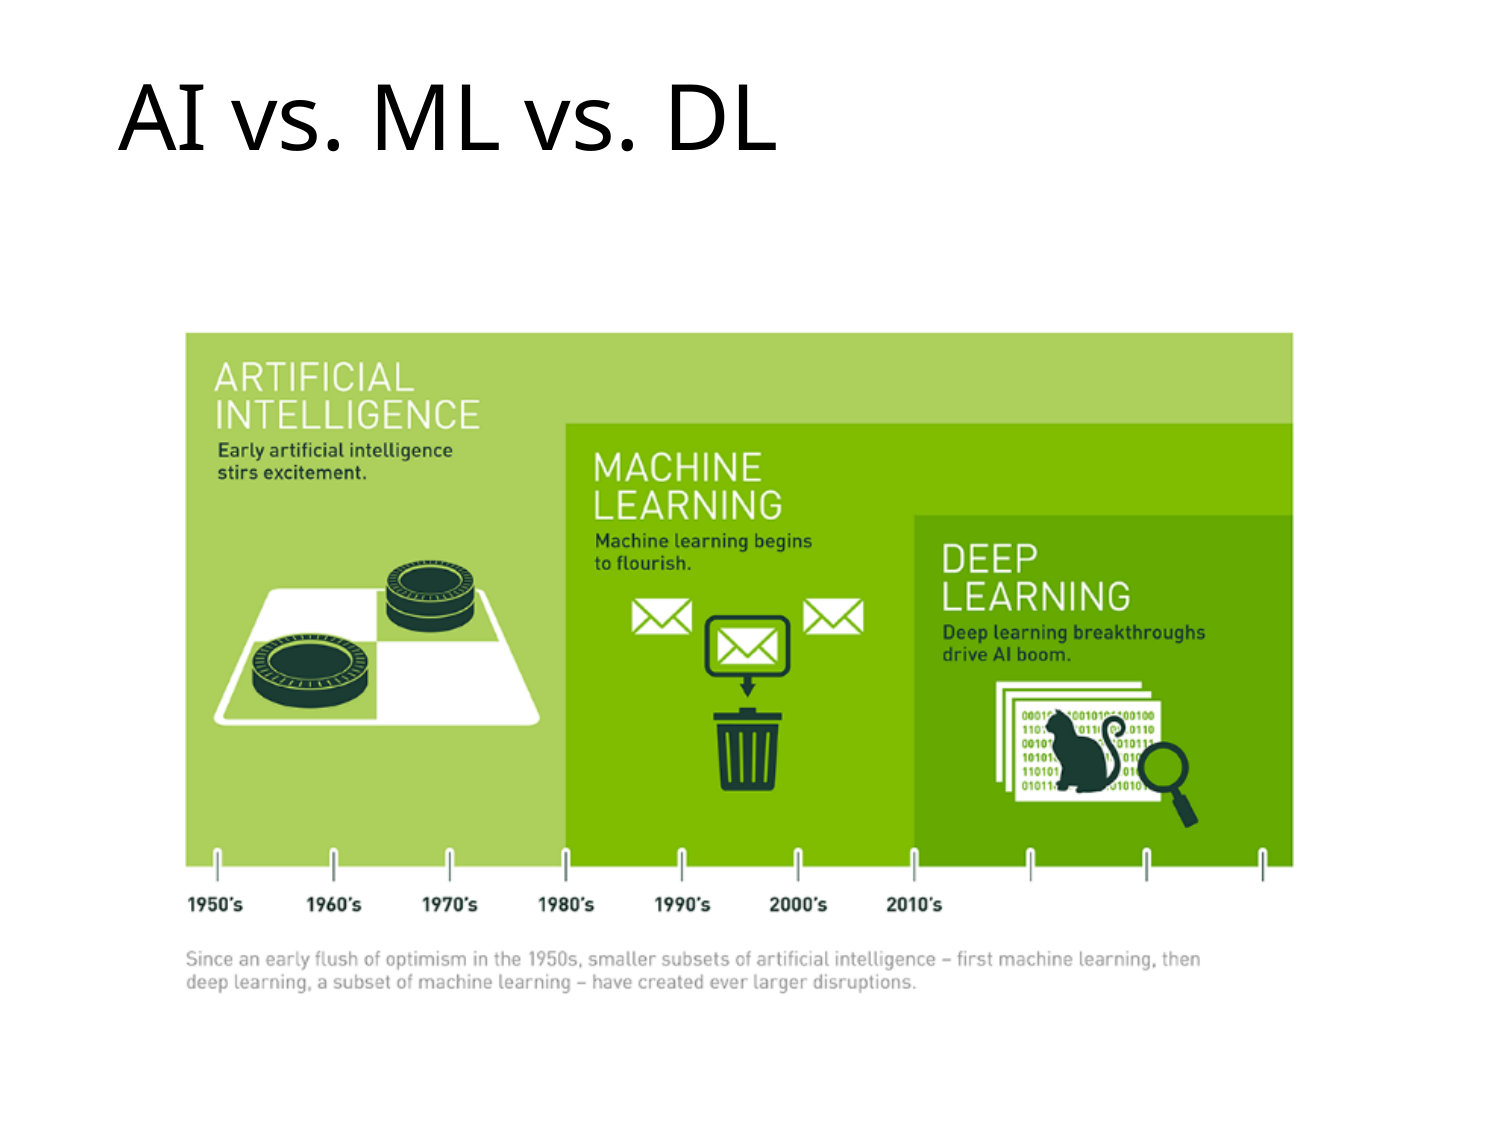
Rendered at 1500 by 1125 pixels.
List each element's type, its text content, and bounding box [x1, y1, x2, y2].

title AI vs. ML vs. DL [103, 12, 1397, 230]
picture [137, 274, 1338, 1039]
